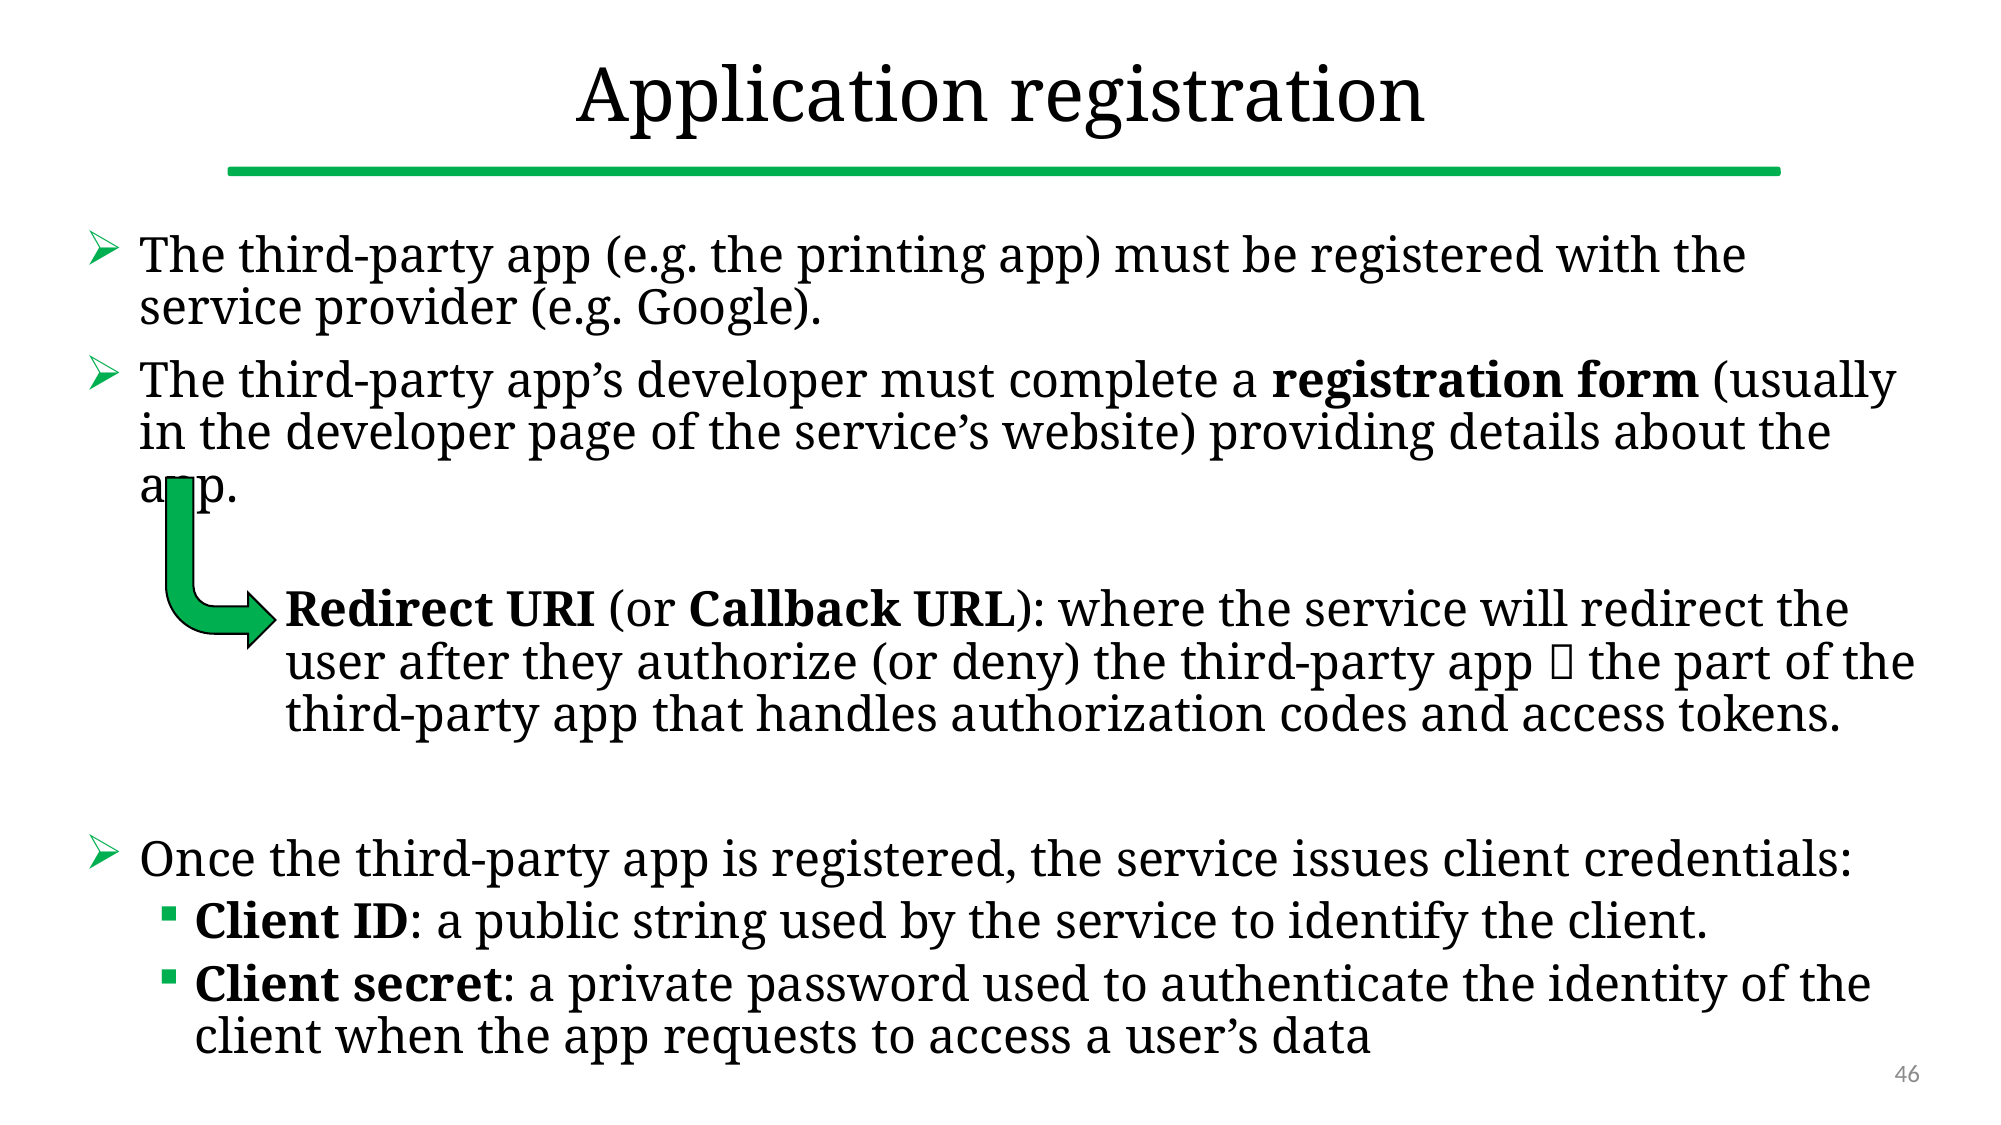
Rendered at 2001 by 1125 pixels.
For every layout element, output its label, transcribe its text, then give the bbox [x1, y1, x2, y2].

title Application registration [70, 26, 1936, 168]
text_box [165, 476, 277, 650]
slide_number 46 [1412, 1042, 1936, 1103]
list The third-party app (e.g. the printing app) must be registered with the service provider (e.g. Google). The third-party app’s developer must complete a registration form (usually in the developer page of the service’s website) providing details about the app. Redirect URI (or Callback URL): where the service will redirect the user after they authorize (or deny) the third-party app  the part of the third-party app that handles authorization codes and access tokens. Once the third-party app is registered, the service issues client credentials: Client ID: a public string used by the service to identify the client. Client secret: a private password used to authenticate the identity of the client when the app requests to access a user’s data [70, 223, 1936, 1090]
